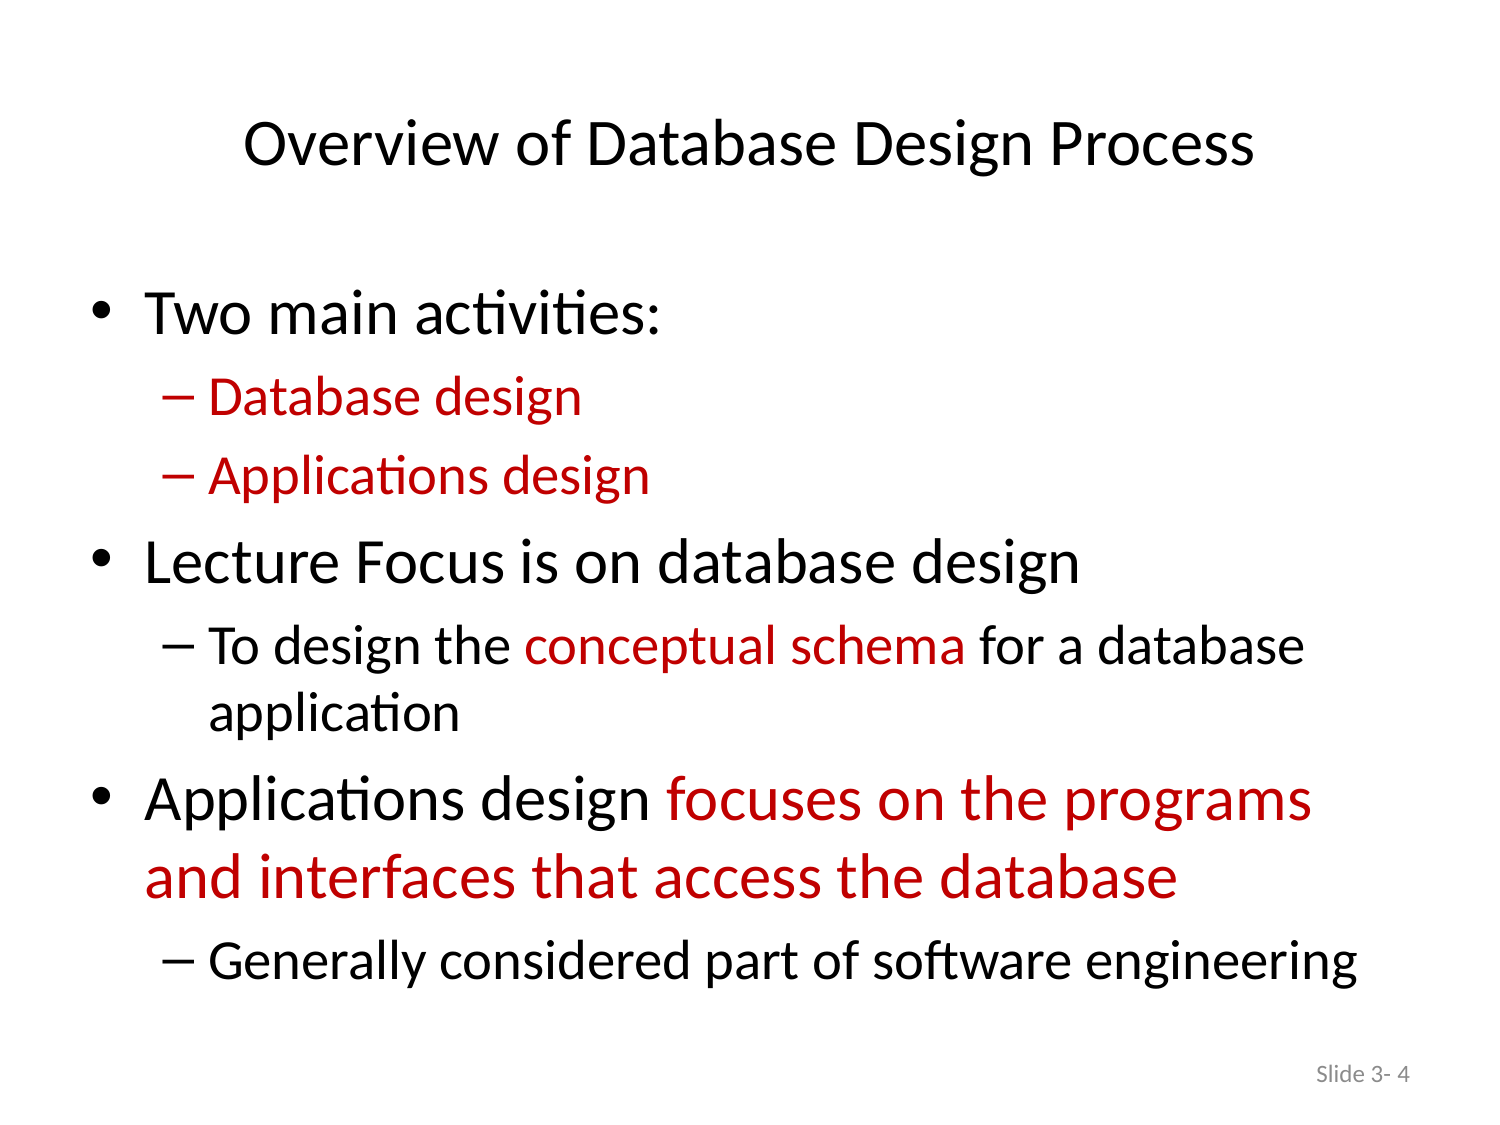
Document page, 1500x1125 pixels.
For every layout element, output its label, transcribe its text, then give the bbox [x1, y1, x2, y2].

list Two main activities: Database design Applications design Lecture Focus is on database design To design the conceptual schema for a database application Applications design focuses on the programs and interfaces that access the database Generally considered part of software engineering [75, 262, 1425, 1005]
slide_number Slide 3- 4 [1074, 1042, 1425, 1103]
title Overview of Database Design Process [75, 45, 1425, 233]
